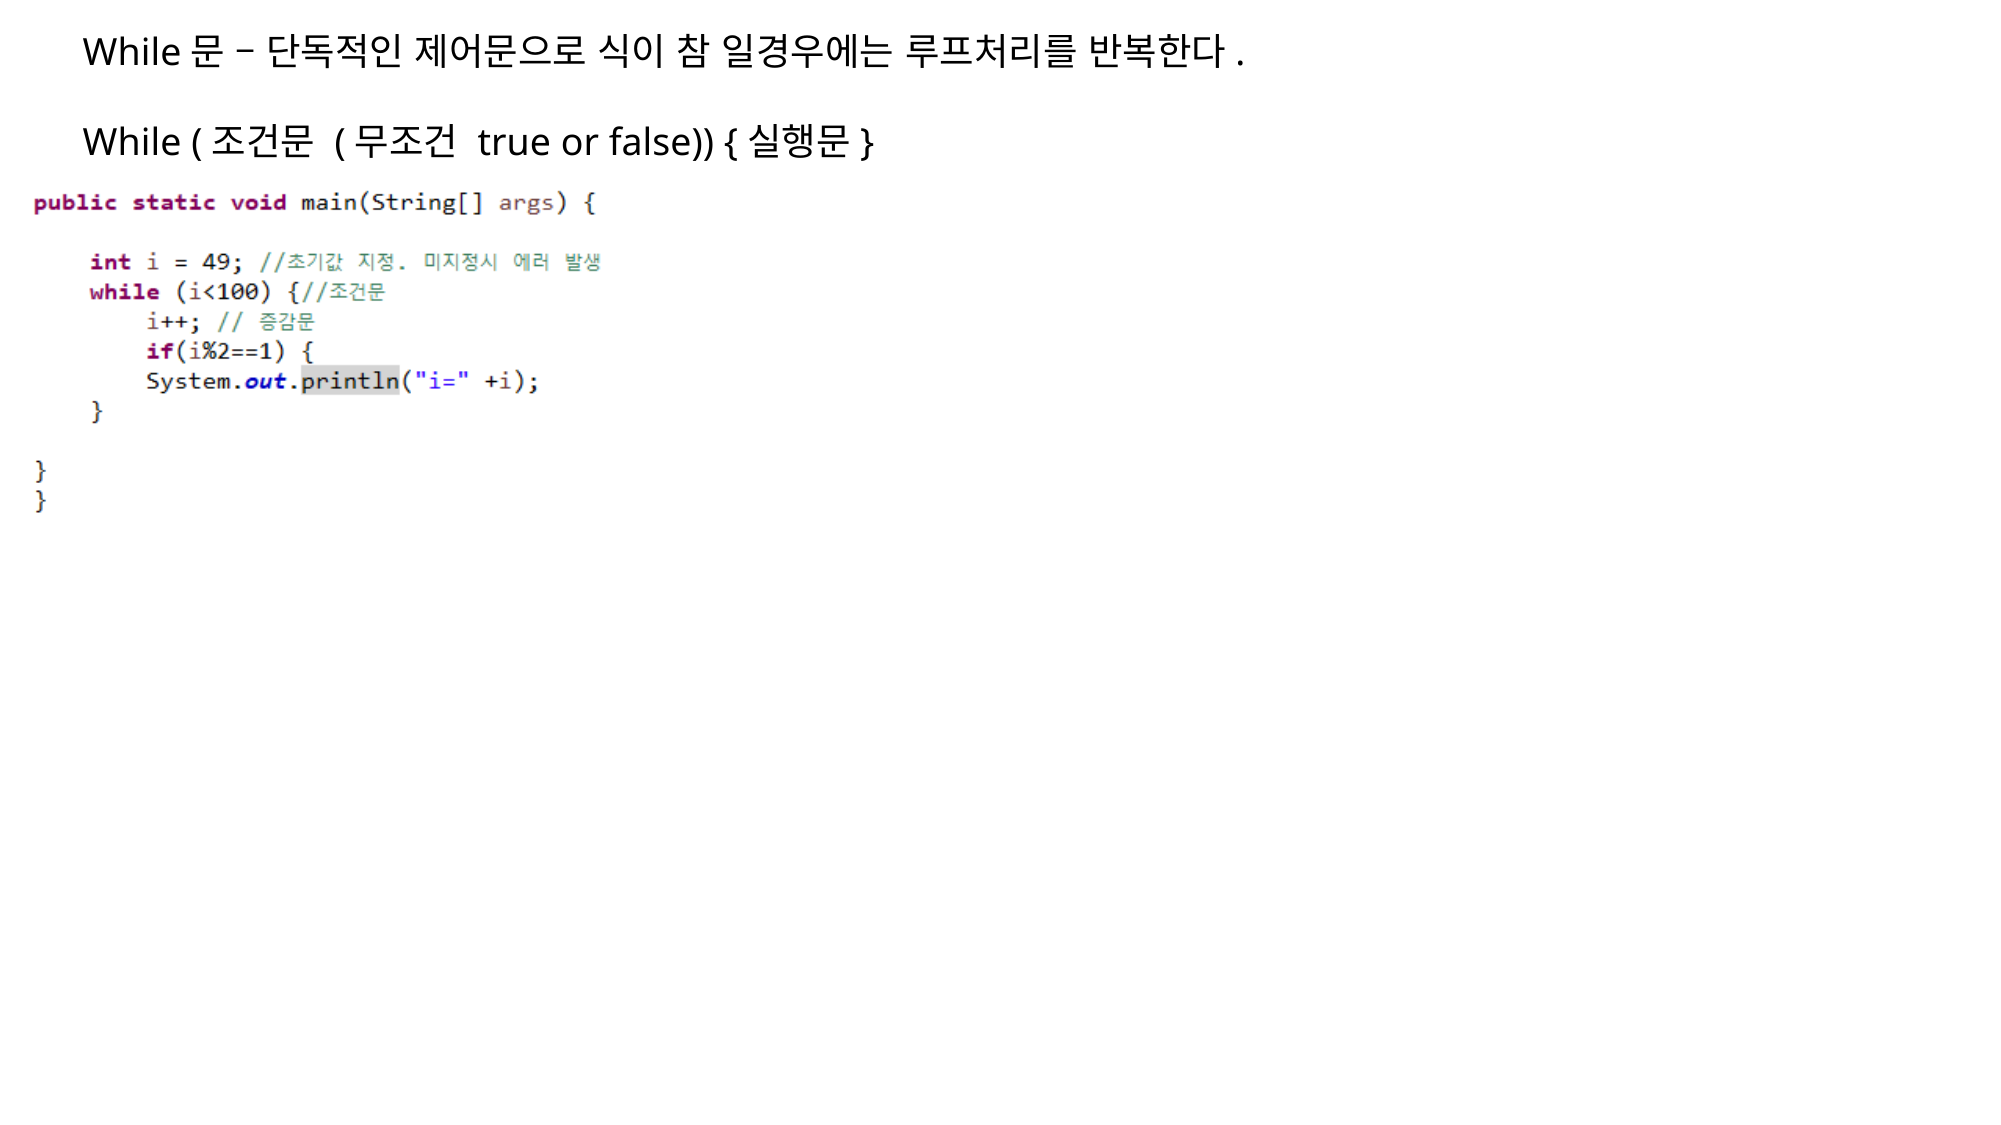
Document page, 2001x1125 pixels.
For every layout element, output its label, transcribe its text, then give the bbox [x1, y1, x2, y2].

picture [21, 185, 613, 519]
text_box While문 – 단독적인 제어문으로 식이 참 일경우에는 루프처리를 반복한다. While (조건문 (무조건 true or false)) {실행문} [67, 20, 1261, 575]
